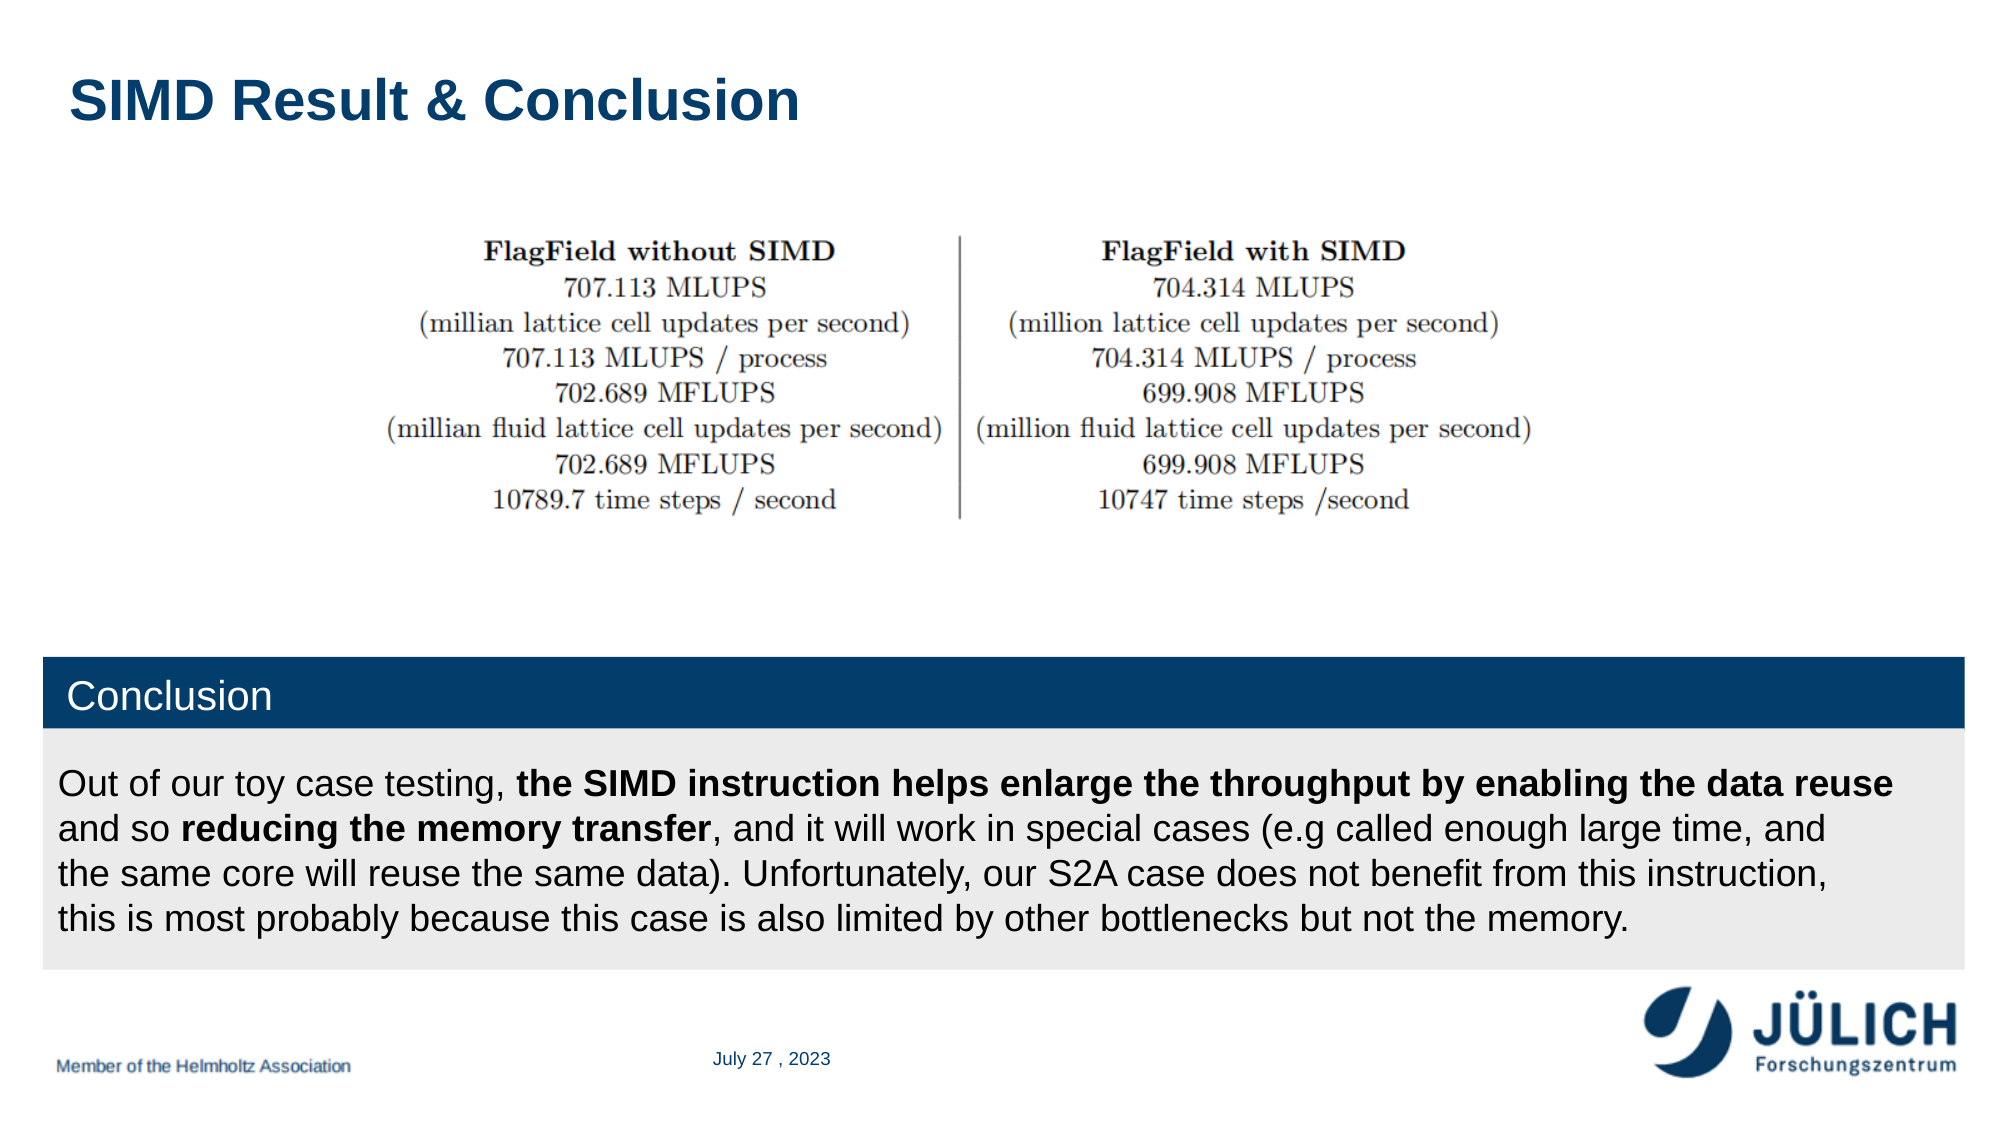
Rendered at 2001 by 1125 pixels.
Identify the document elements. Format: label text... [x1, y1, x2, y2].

picture [2, 959, 1999, 1122]
text_box Out of our toy case testing, the SIMD instruction helps enlarge the throughput by enabling the data reuse and so reducing the memory transfer, and it will work in special cases (e.g called enough large time, and the same core will reuse the same data). Unfortunately, our S2A case does not benefit from this instruction, this is most probably because this case is also limited by other bottlenecks but not the memory. [42, 727, 1966, 959]
text_box SIMD Result & Conclusion [54, 54, 1534, 140]
text_box Conclusion [42, 656, 1966, 727]
picture [367, 184, 1623, 560]
